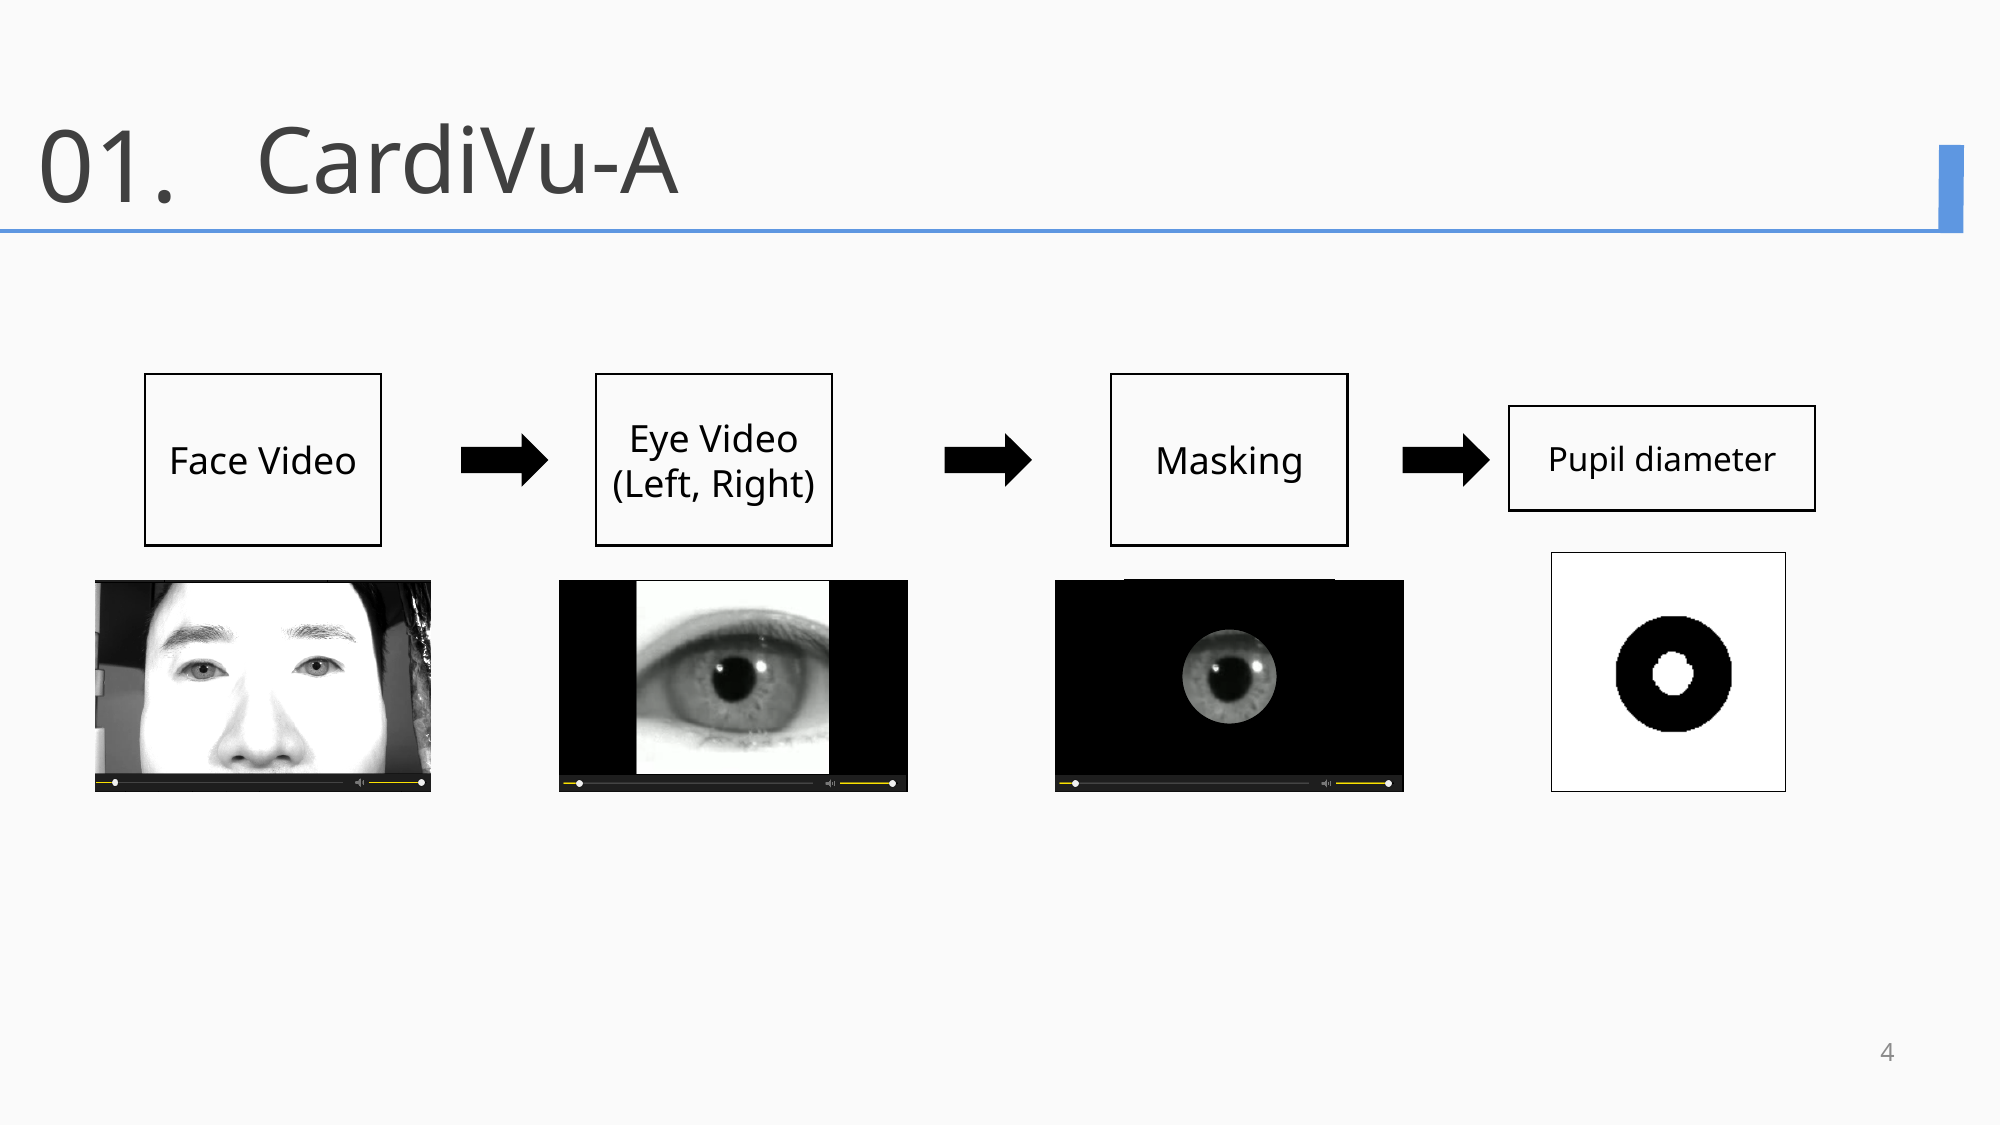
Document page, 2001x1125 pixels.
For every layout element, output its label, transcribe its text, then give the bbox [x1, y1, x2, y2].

text_box 01. [22, 94, 194, 229]
text_box [944, 433, 1032, 487]
text_box Pupil diameter [1508, 405, 1816, 512]
text_box Masking [1110, 373, 1349, 547]
text_box [1402, 433, 1490, 487]
slide_number 4 [1459, 1023, 1910, 1084]
picture [1551, 552, 1786, 792]
picture [95, 580, 431, 792]
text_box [1055, 580, 1404, 792]
picture [559, 580, 908, 792]
text_box CardiVu-A [240, 94, 695, 220]
text_box Face Video [144, 373, 382, 547]
text_box [461, 433, 549, 487]
text_box Eye Video (Left, Right) [595, 373, 833, 547]
